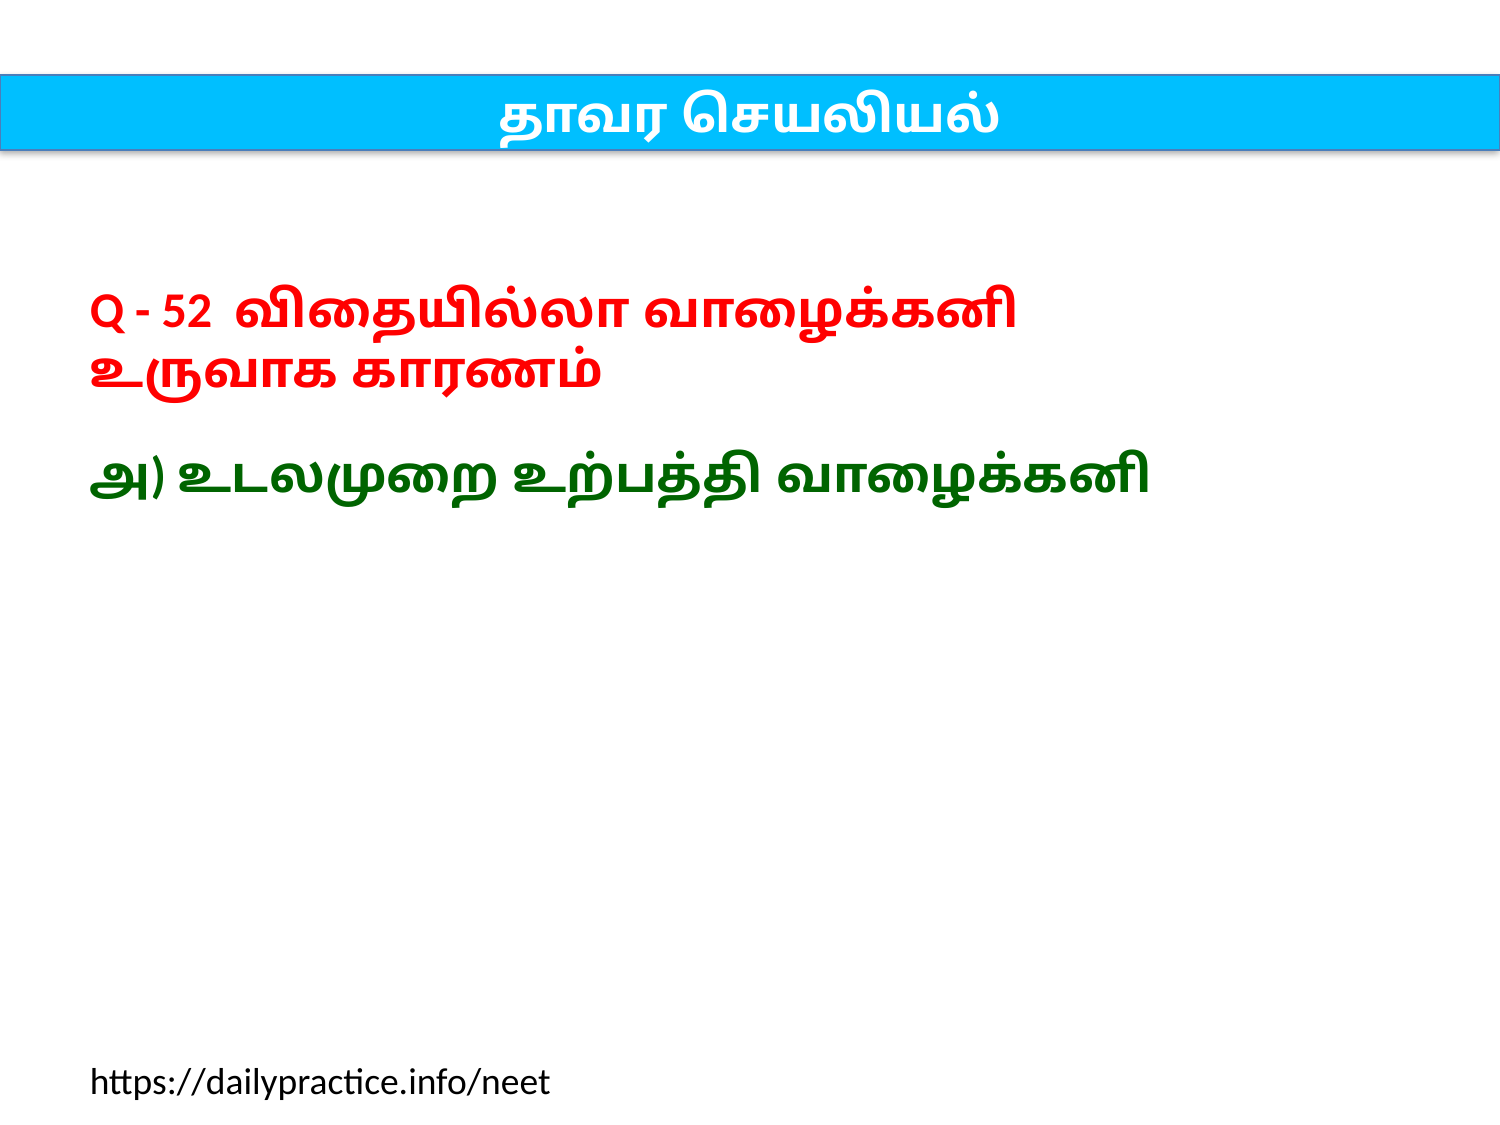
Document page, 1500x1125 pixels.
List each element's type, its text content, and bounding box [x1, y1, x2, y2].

text_box Q - 52 விதையில்லா வாழைக்கனி உருவாக காரணம் அ) உடலமுறை உற்பத்தி வாழைக்கனி [74, 224, 1275, 510]
text_box தாவர செயலியல் [0, 74, 1500, 151]
text_box https://dailypractice.info/neet [74, 1049, 675, 1110]
